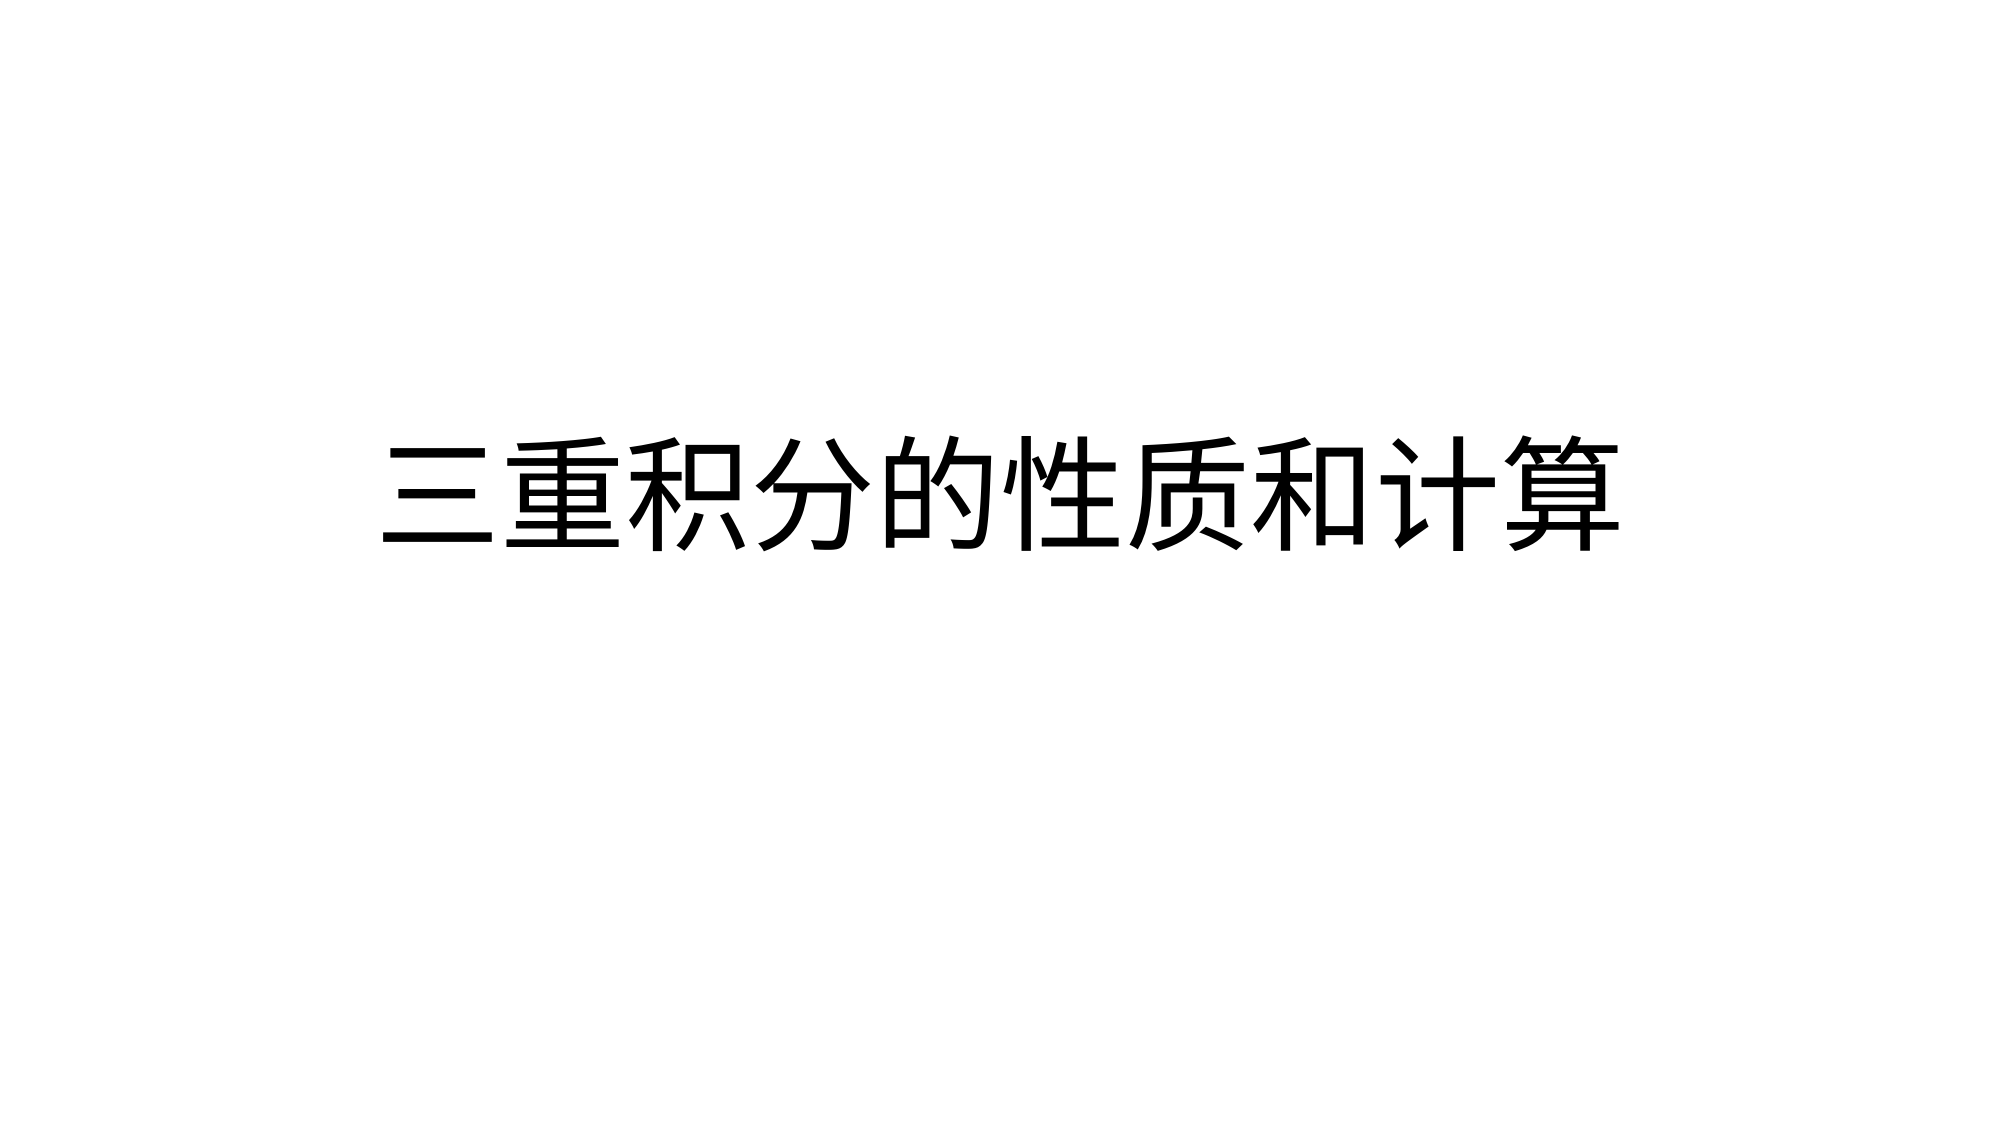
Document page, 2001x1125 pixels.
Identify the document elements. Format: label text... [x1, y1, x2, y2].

title 三重积分的性质和计算 [249, 184, 1750, 576]
